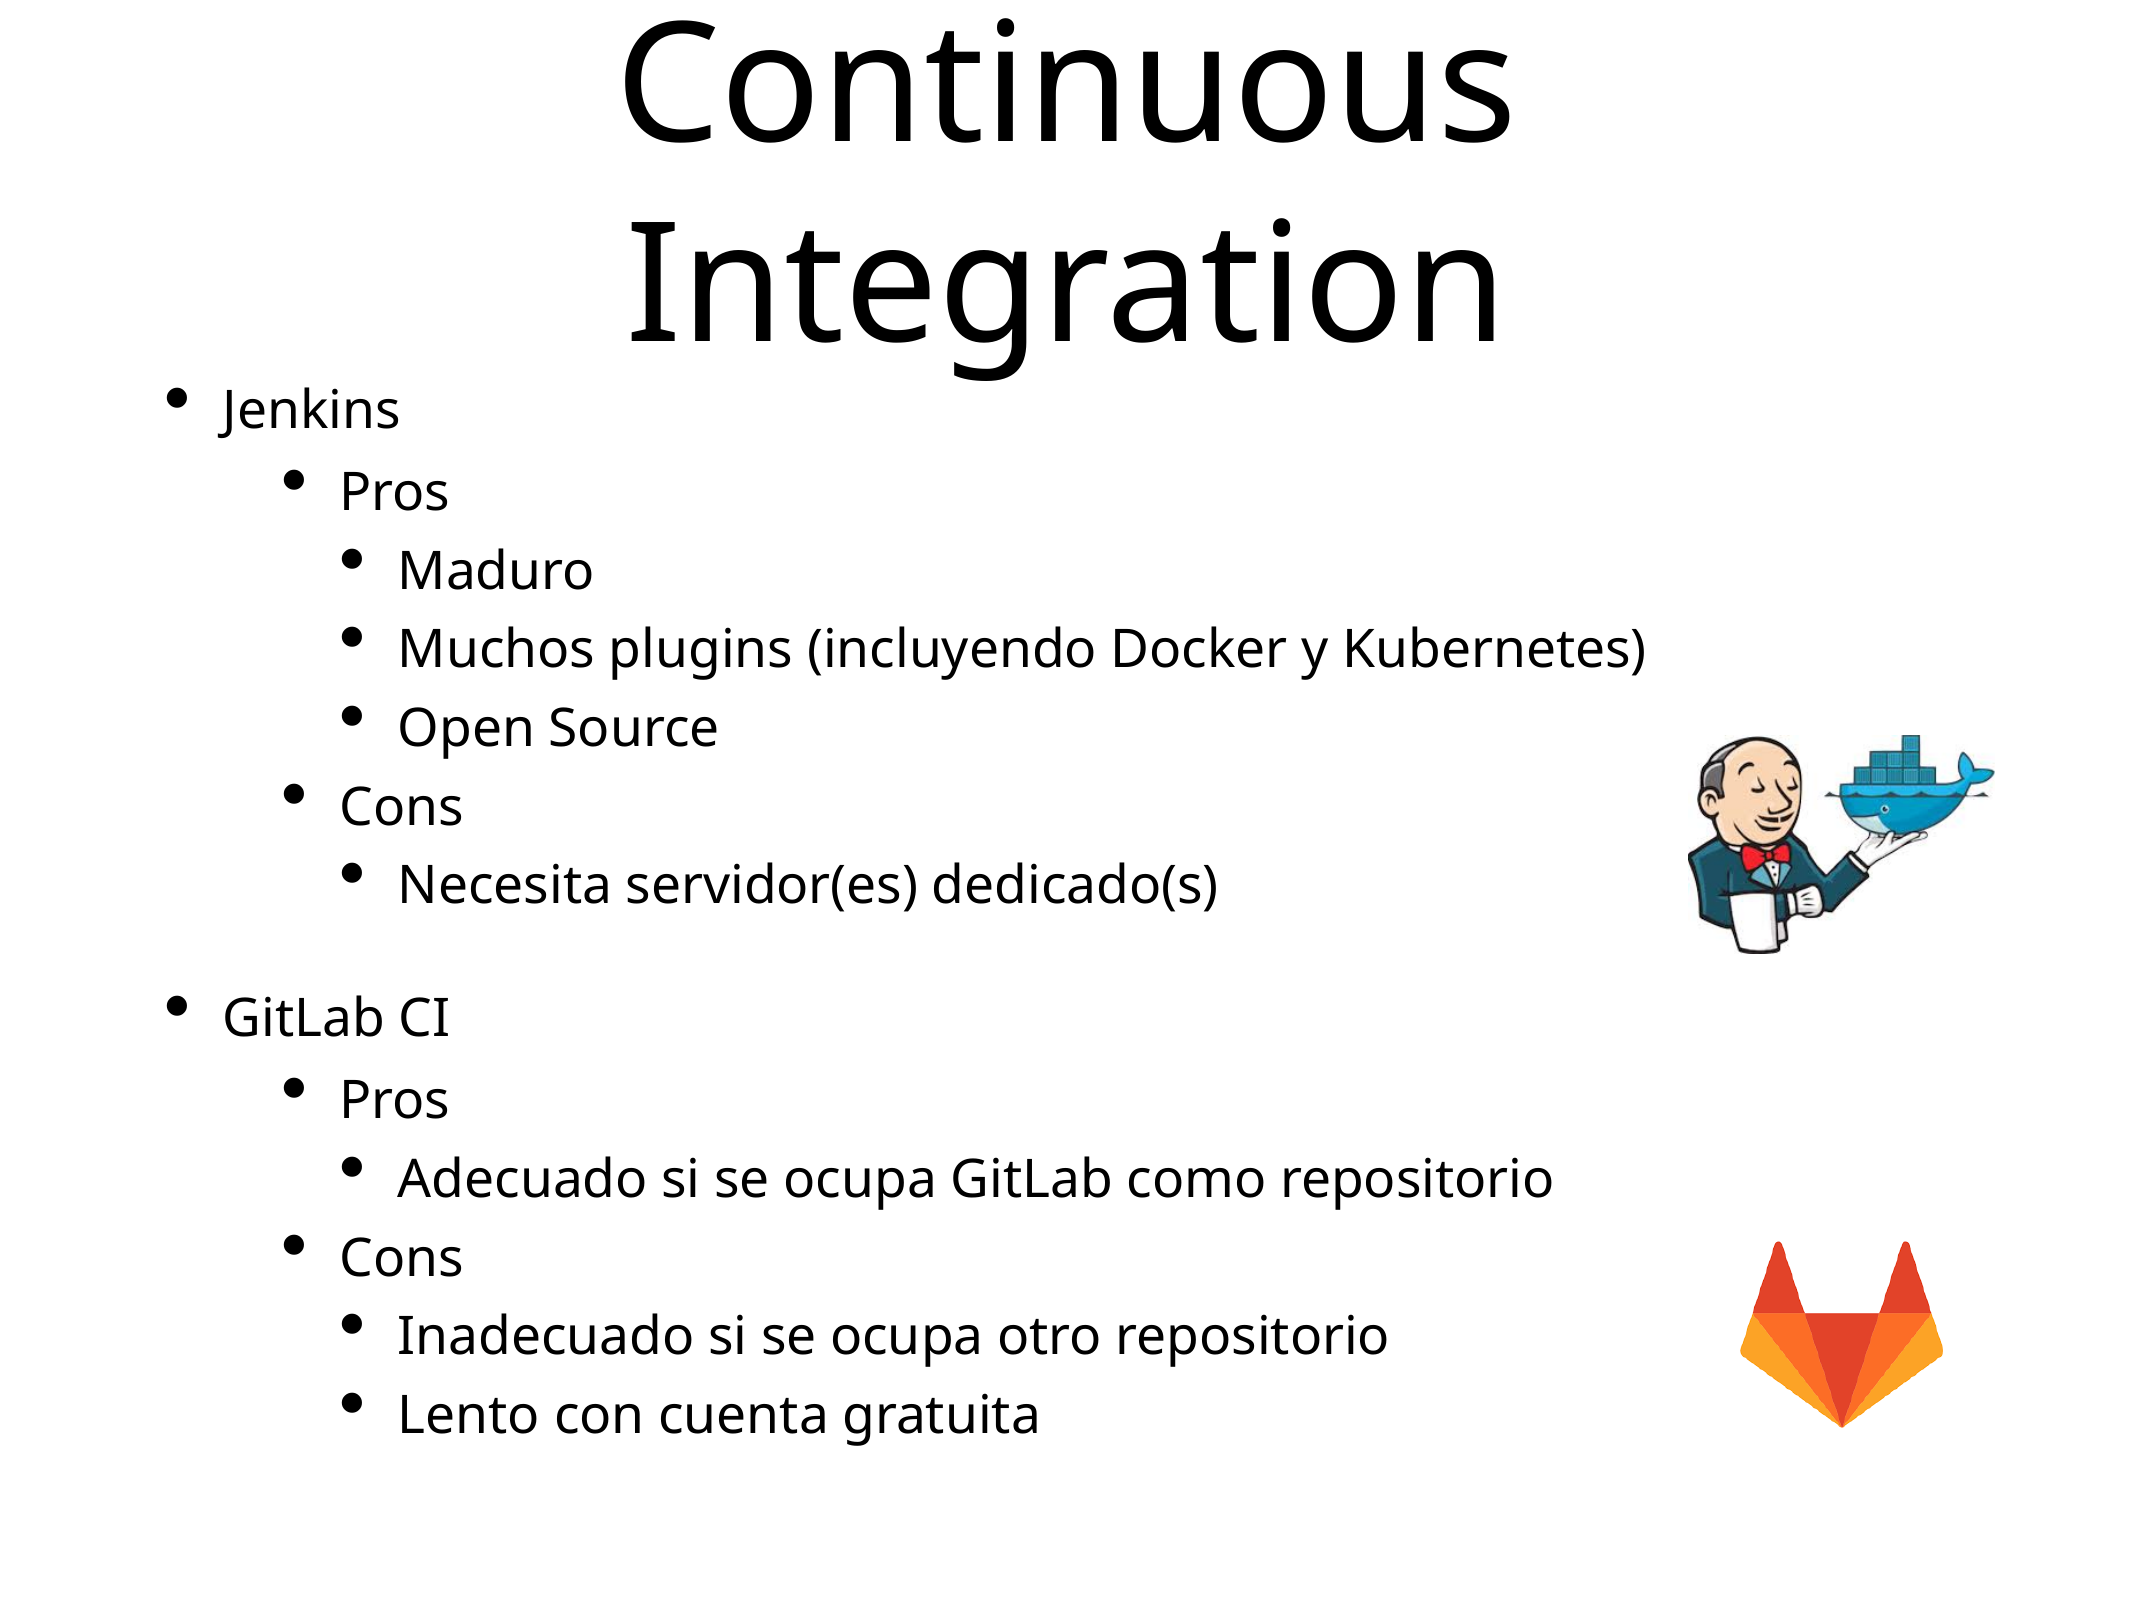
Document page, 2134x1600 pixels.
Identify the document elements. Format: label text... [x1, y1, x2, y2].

picture [1739, 1241, 1943, 1429]
picture [1687, 735, 1995, 954]
list Jenkins Pros Maduro Muchos plugins (incluyendo Docker y Kubernetes) Open Source Cons Necesita servidor(es) dedicado(s) GitLab CI Pros Adecuado si se ocupa GitLab como repositorio Cons Inadecuado si se ocupa otro repositorio Lento con cuenta gratuita [155, 361, 1978, 1457]
title Continuous Integration [155, 41, 1978, 309]
